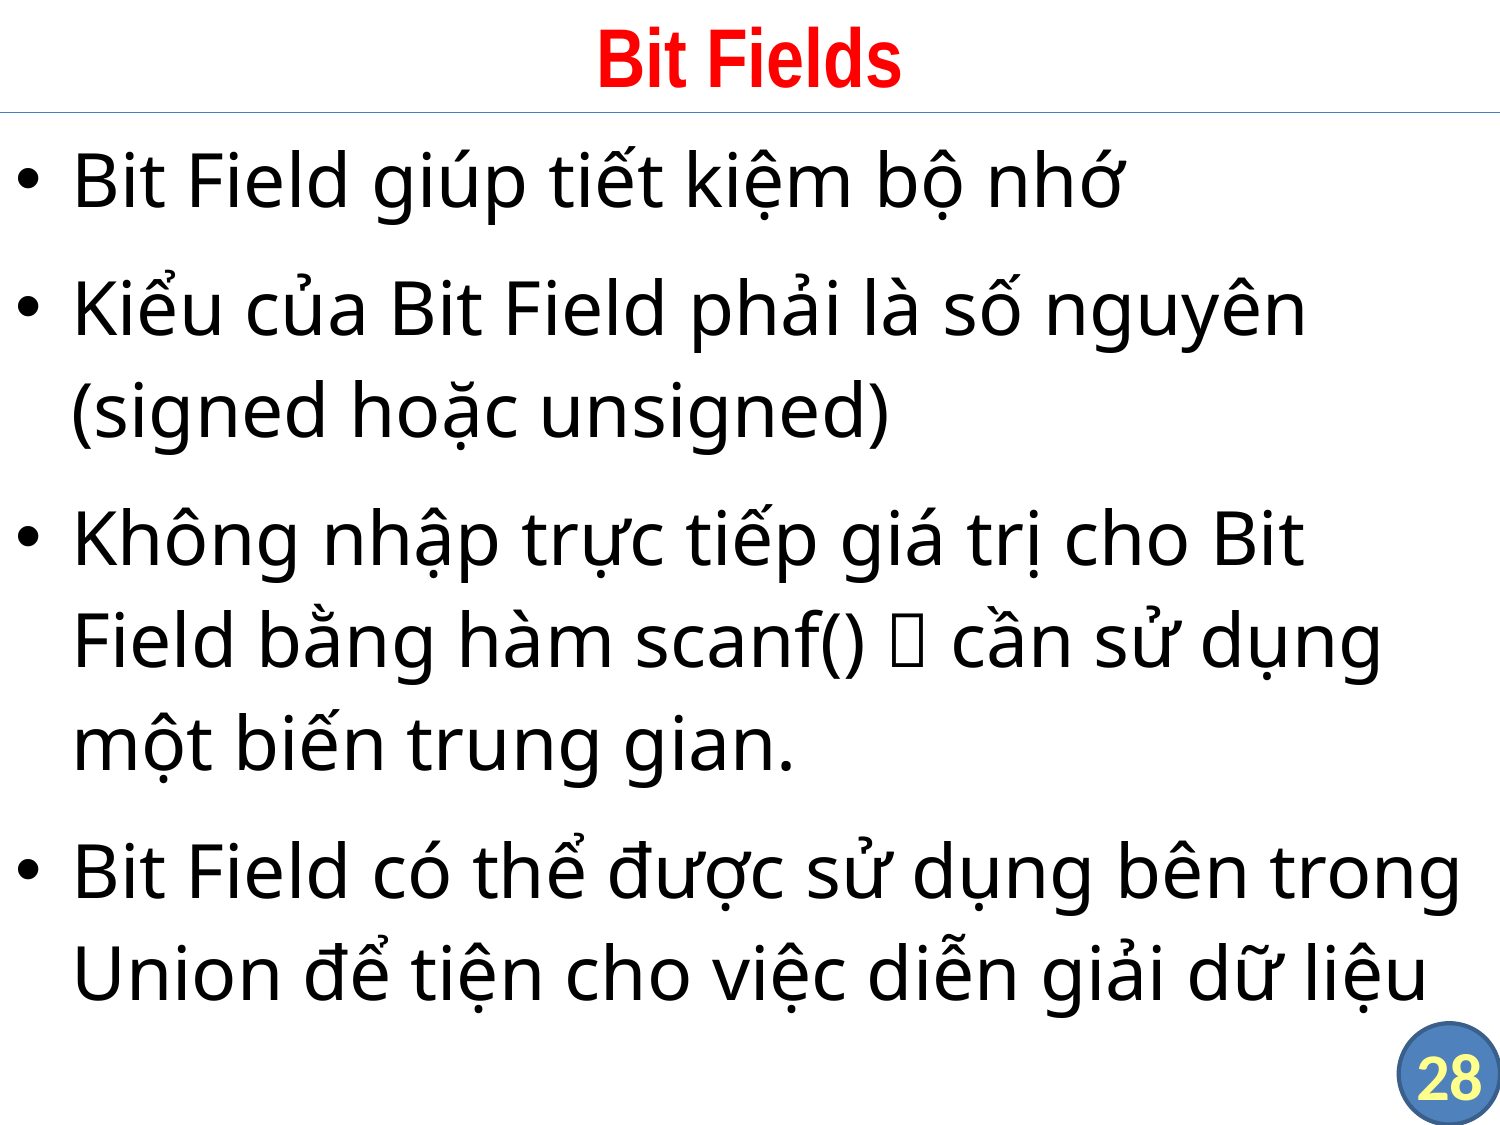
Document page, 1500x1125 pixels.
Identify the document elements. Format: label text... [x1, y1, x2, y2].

list Bit Field giúp tiết kiệm bộ nhớ Kiểu của Bit Field phải là số nguyên (signed hoặc unsigned) Không nhập trực tiếp giá trị cho Bit Field bằng hàm scanf()  cần sử dụng một biến trung gian. Bit Field có thể được sử dụng bên trong Union để tiện cho việc diễn giải dữ liệu [0, 113, 1500, 1125]
slide_number 28 [1399, 1023, 1500, 1125]
title Bit Fields [0, 0, 1500, 113]
